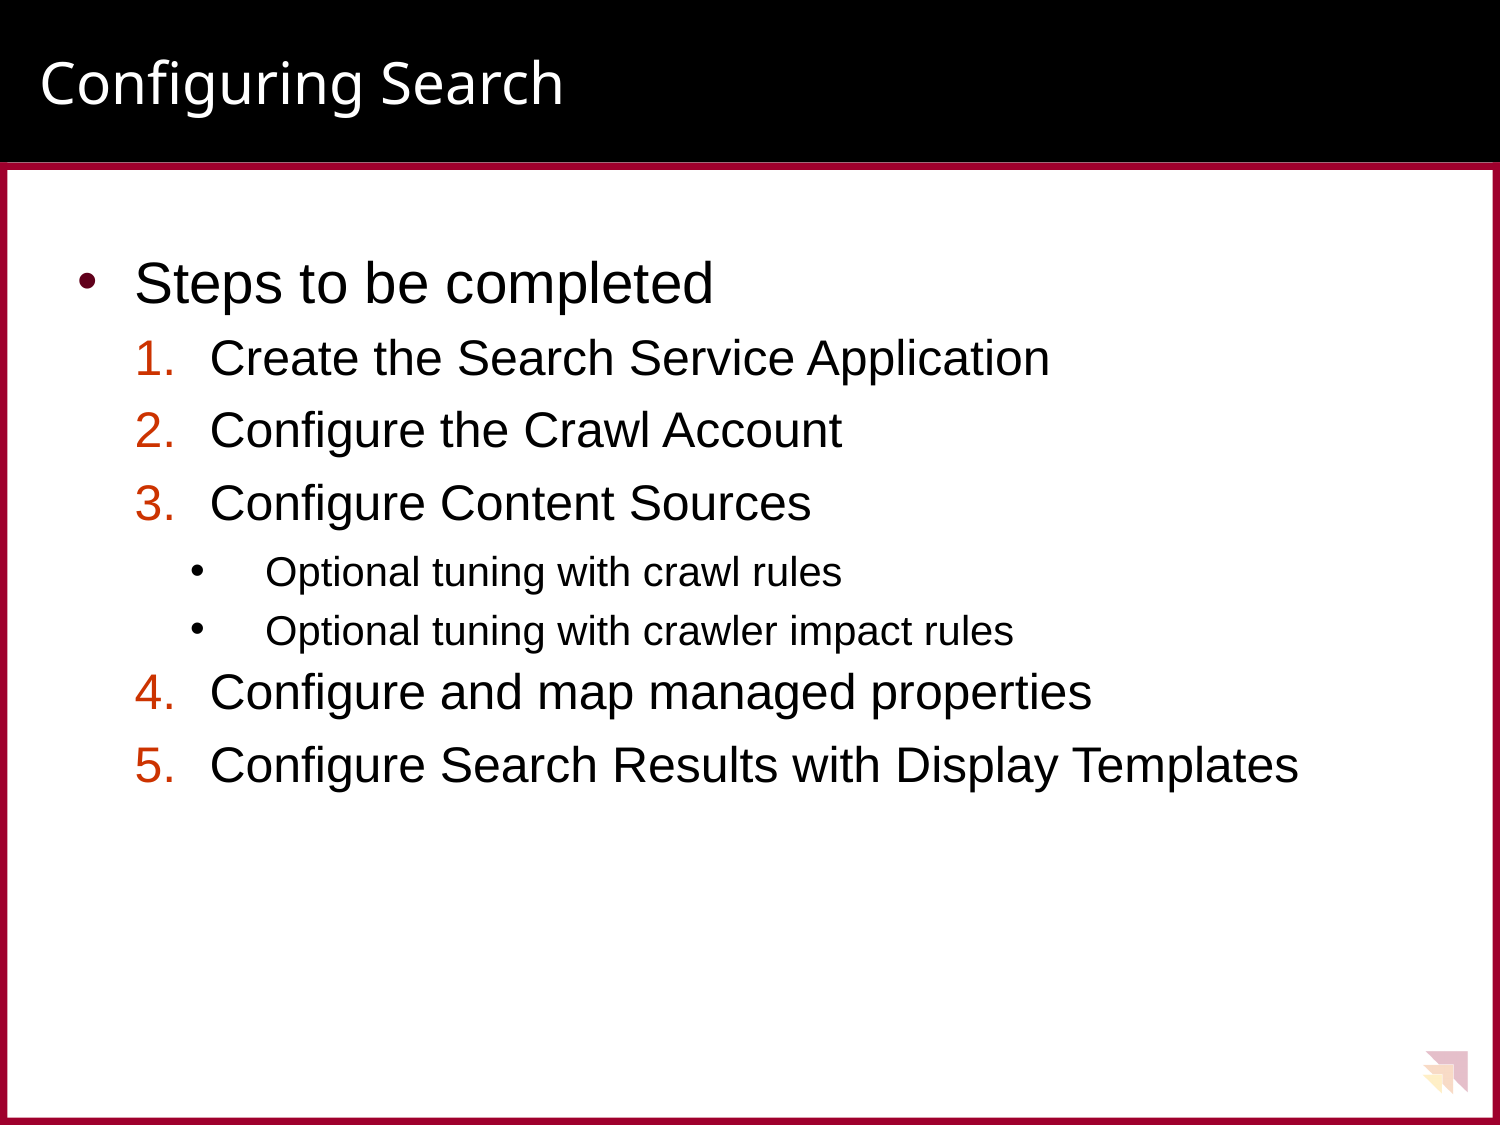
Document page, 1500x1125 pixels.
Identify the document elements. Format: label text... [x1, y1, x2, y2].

list Steps to be completed Create the Search Service Application Configure the Crawl Account Configure Content Sources Optional tuning with crawl rules Optional tuning with crawler impact rules Configure and map managed properties Configure Search Results with Display Templates [62, 237, 1438, 1088]
title Configuring Search [24, 12, 1438, 150]
